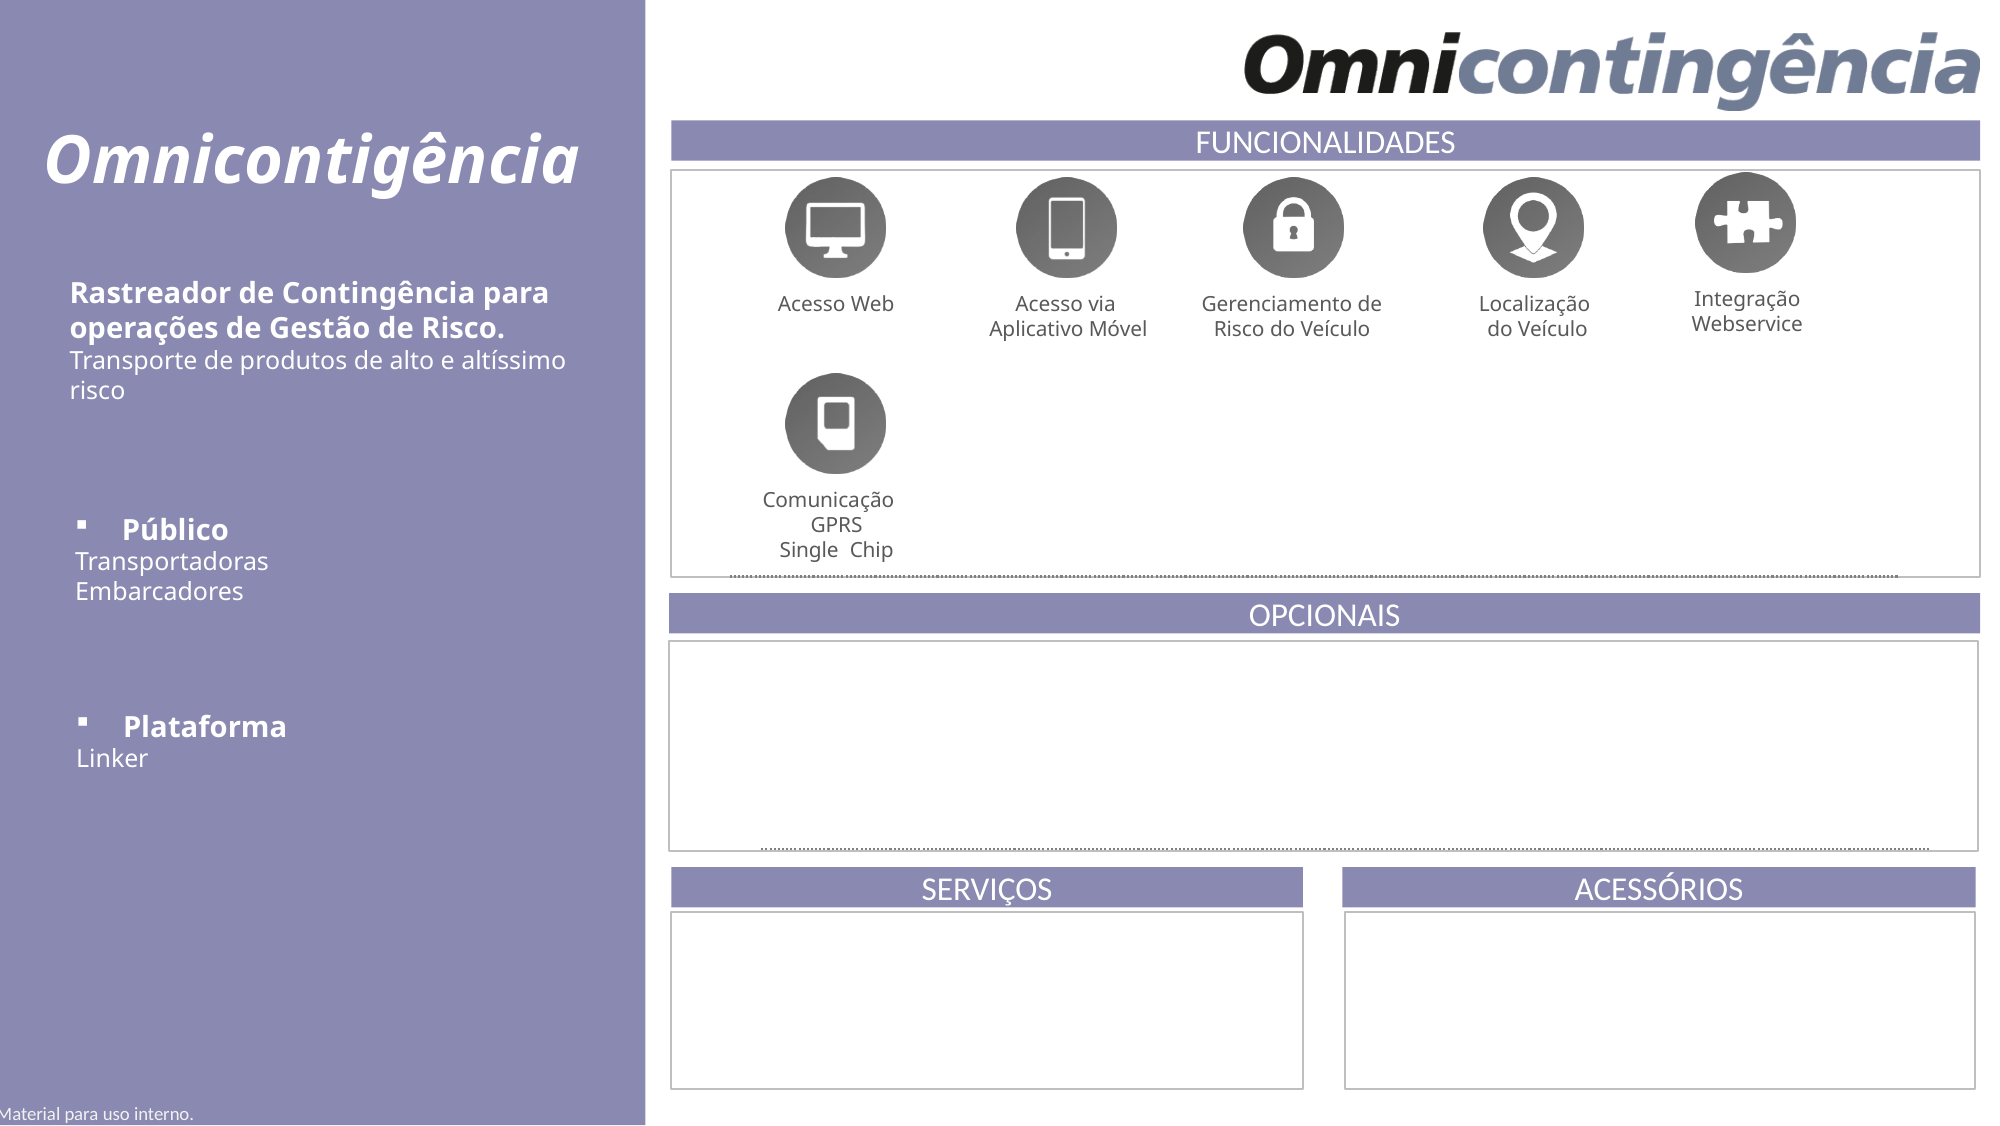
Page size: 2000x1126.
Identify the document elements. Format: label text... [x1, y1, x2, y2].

picture [784, 177, 886, 278]
text_box Comunicação GPRS Single Chip [747, 478, 926, 569]
text_box Localização do Veículo [1464, 282, 1611, 348]
text_box Omnicontigência [23, 107, 646, 208]
text_box Público Transportadoras Embarcadores [60, 503, 609, 614]
text_box Rastreador de Contingência para operações de Gestão de Risco. Transporte de produtos de alto e altíssimo risco [54, 267, 610, 487]
text_box FUNCIONALIDADES [669, 118, 1982, 163]
text_box [669, 168, 1982, 579]
text_box Acesso via Aplicativo Móvel [974, 282, 1163, 373]
text_box ACESSÓRIOS [1340, 865, 1978, 910]
text_box [669, 910, 1305, 1091]
picture [1483, 177, 1584, 278]
picture [1695, 172, 1797, 273]
text_box Integração Webservice [1676, 278, 1818, 343]
text_box SERVIÇOS [669, 865, 1305, 910]
text_box Acesso Web [762, 282, 910, 323]
text_box [0, 0, 647, 1126]
text_box Gerenciamento de Risco do Veículo [1186, 282, 1403, 348]
picture [1243, 177, 1344, 278]
text_box Material para uso interno. [0, 1094, 551, 1126]
text_box Plataforma Linker [61, 700, 603, 781]
text_box [1343, 910, 1978, 1091]
picture [1243, 30, 1980, 112]
picture [784, 373, 886, 474]
text_box OPCIONAIS [667, 591, 1982, 636]
picture [1016, 177, 1118, 278]
text_box [667, 639, 1980, 853]
